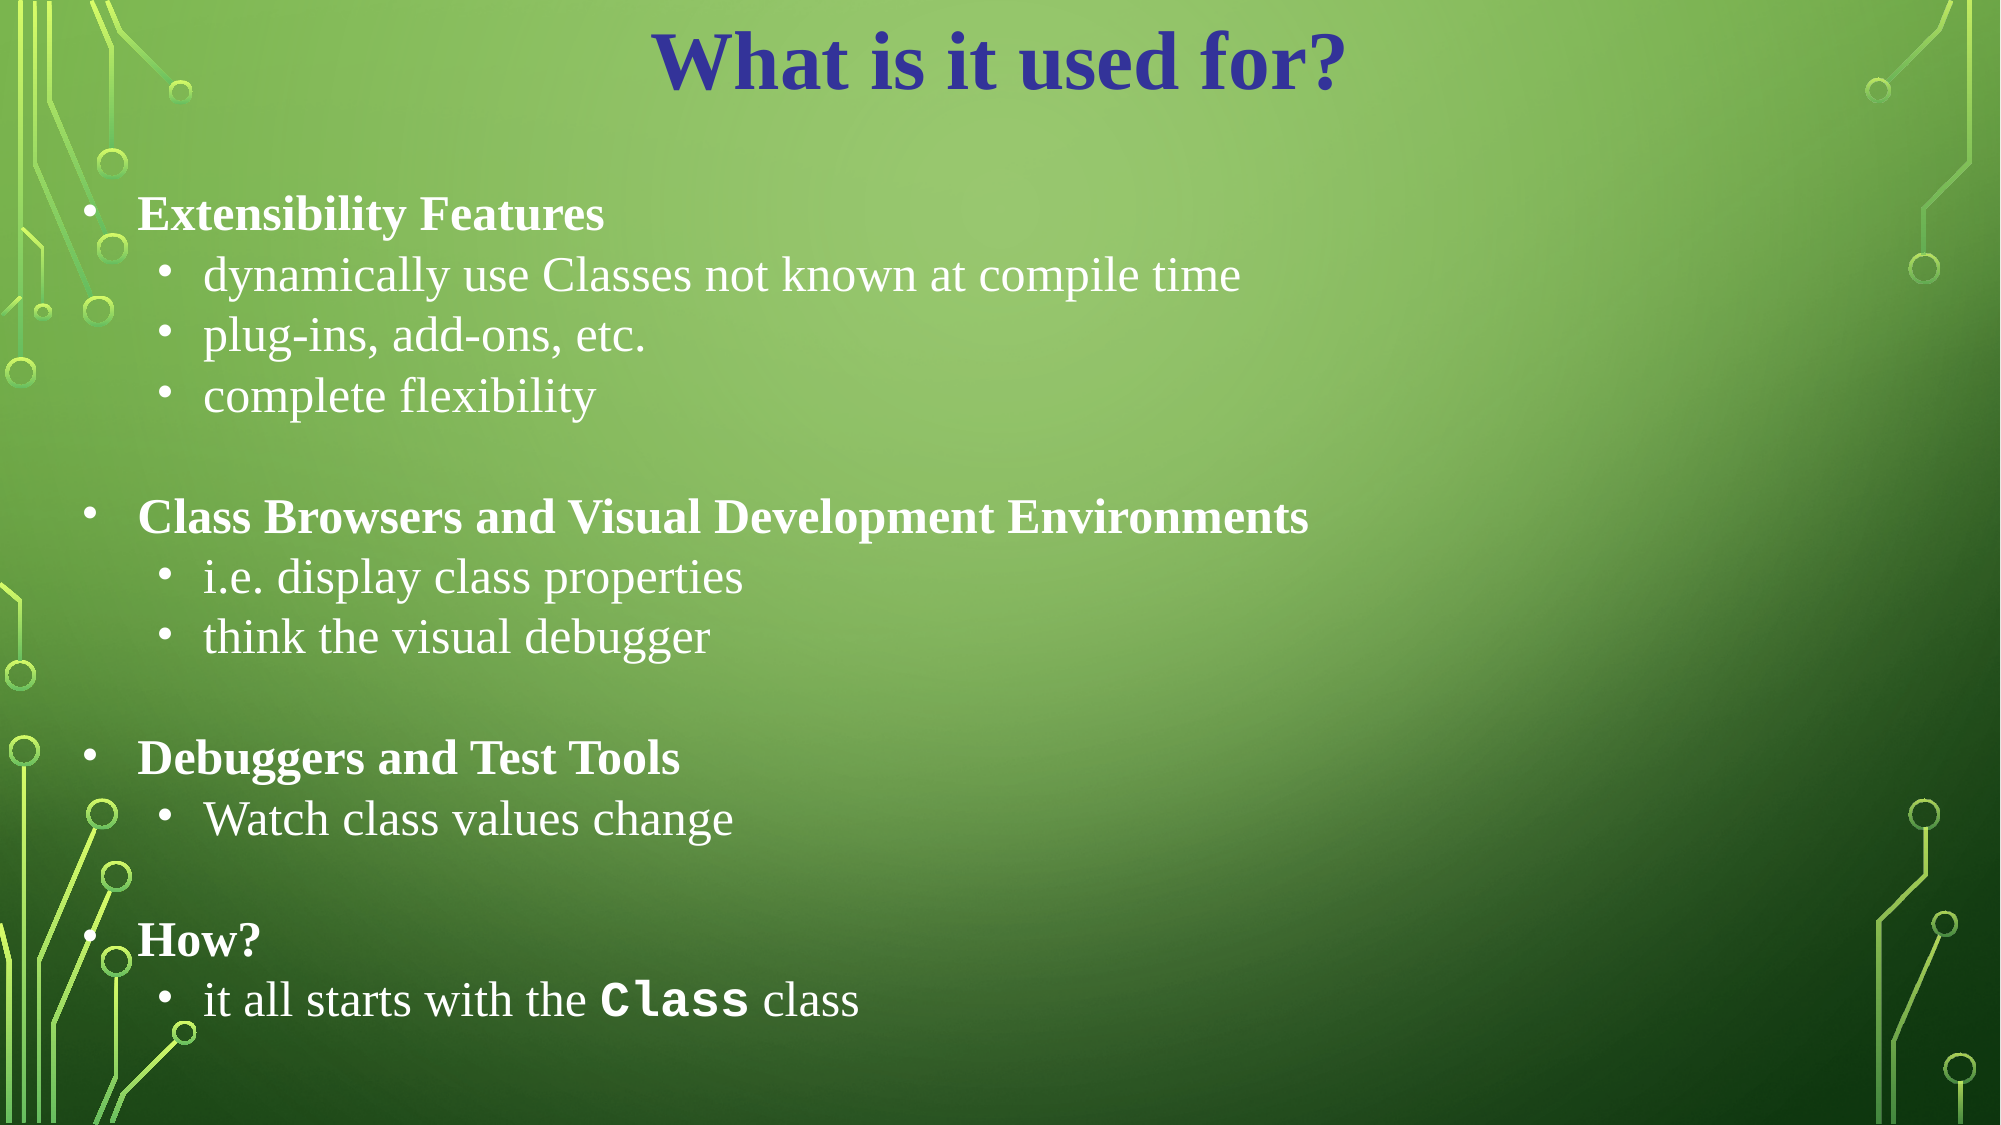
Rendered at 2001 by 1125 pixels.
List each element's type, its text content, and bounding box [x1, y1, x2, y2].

text_box What is it used for? [66, 0, 1934, 112]
text_box Extensibility Features dynamically use Classes not known at compile time plug-ins, add-ons, etc. complete flexibility Class Browsers and Visual Development Environments i.e. display class properties think the visual debugger Debuggers and Test Tools Watch class values change How? it all starts with the Class class [66, 112, 1934, 1088]
